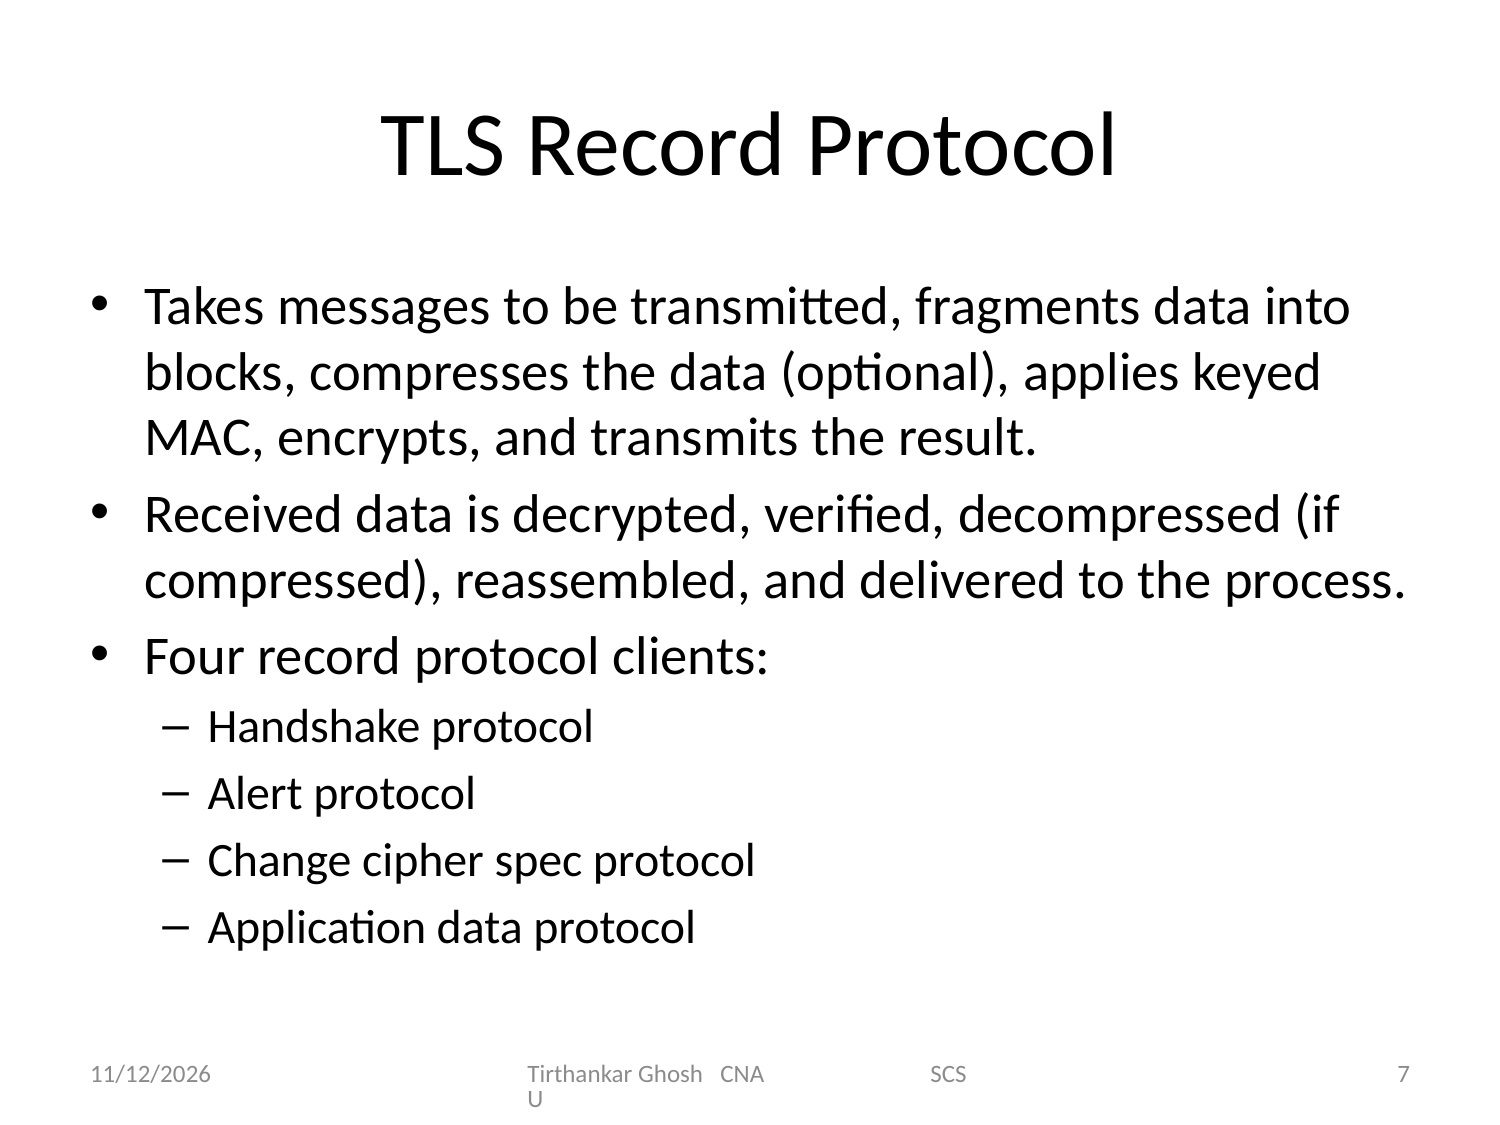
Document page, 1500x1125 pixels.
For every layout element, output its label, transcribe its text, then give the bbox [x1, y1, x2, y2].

slide_number 7 [1074, 1042, 1425, 1103]
list Takes messages to be transmitted, fragments data into blocks, compresses the data (optional), applies keyed MAC, encrypts, and transmits the result. Received data is decrypted, verified, decompressed (if compressed), reassembled, and delivered to the process. Four record protocol clients: Handshake protocol Alert protocol Change cipher spec protocol Application data protocol [75, 262, 1425, 1005]
footer Tirthankar Ghosh CNA SCSU [512, 1042, 988, 1103]
title TLS Record Protocol [75, 45, 1425, 233]
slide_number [75, 1042, 425, 1103]
